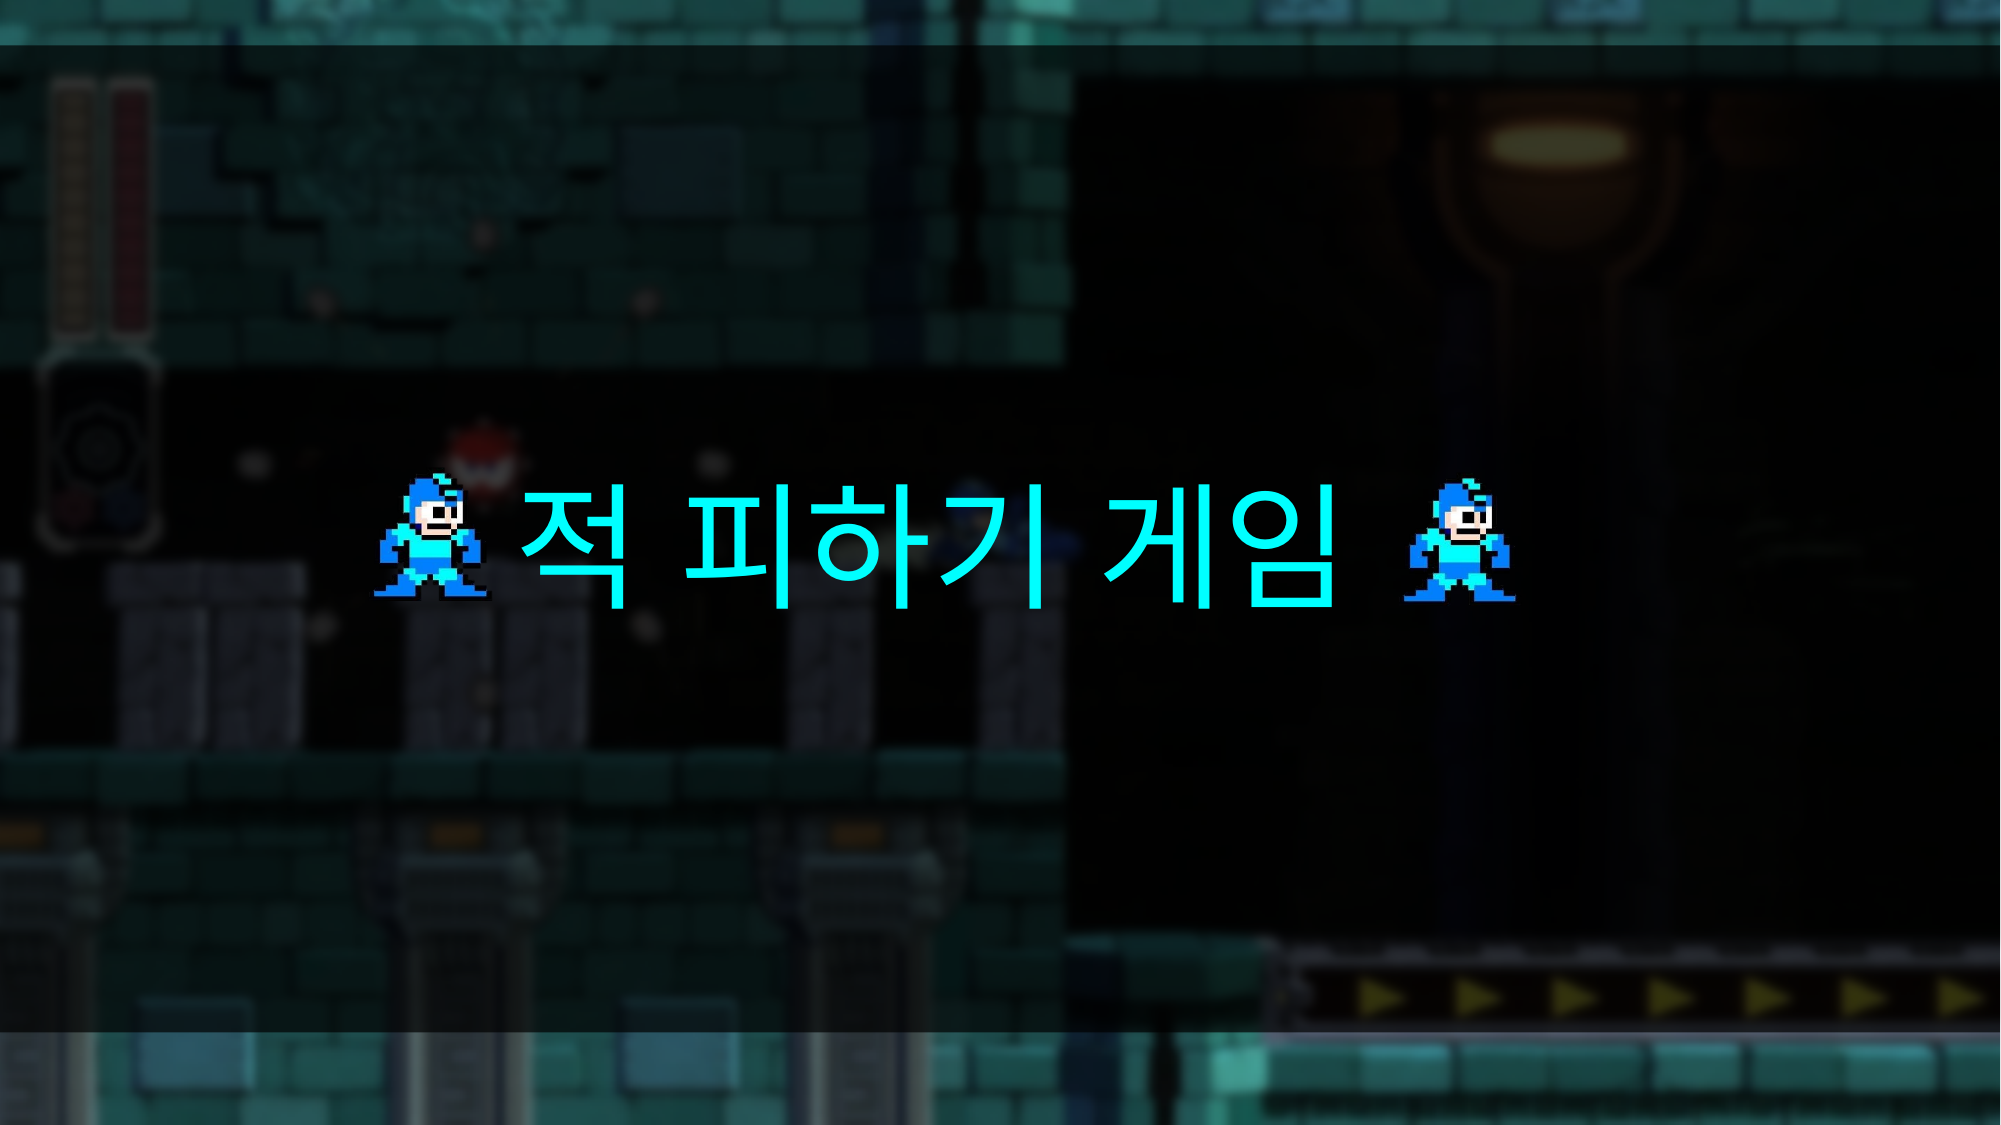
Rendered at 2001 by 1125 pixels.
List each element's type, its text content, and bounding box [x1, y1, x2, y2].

text_box [0, 44, 2000, 1033]
picture [364, 466, 500, 602]
text_box 적 피하기 게임 [499, 453, 1877, 634]
picture [0, 0, 2001, 1125]
picture [1394, 471, 1529, 607]
